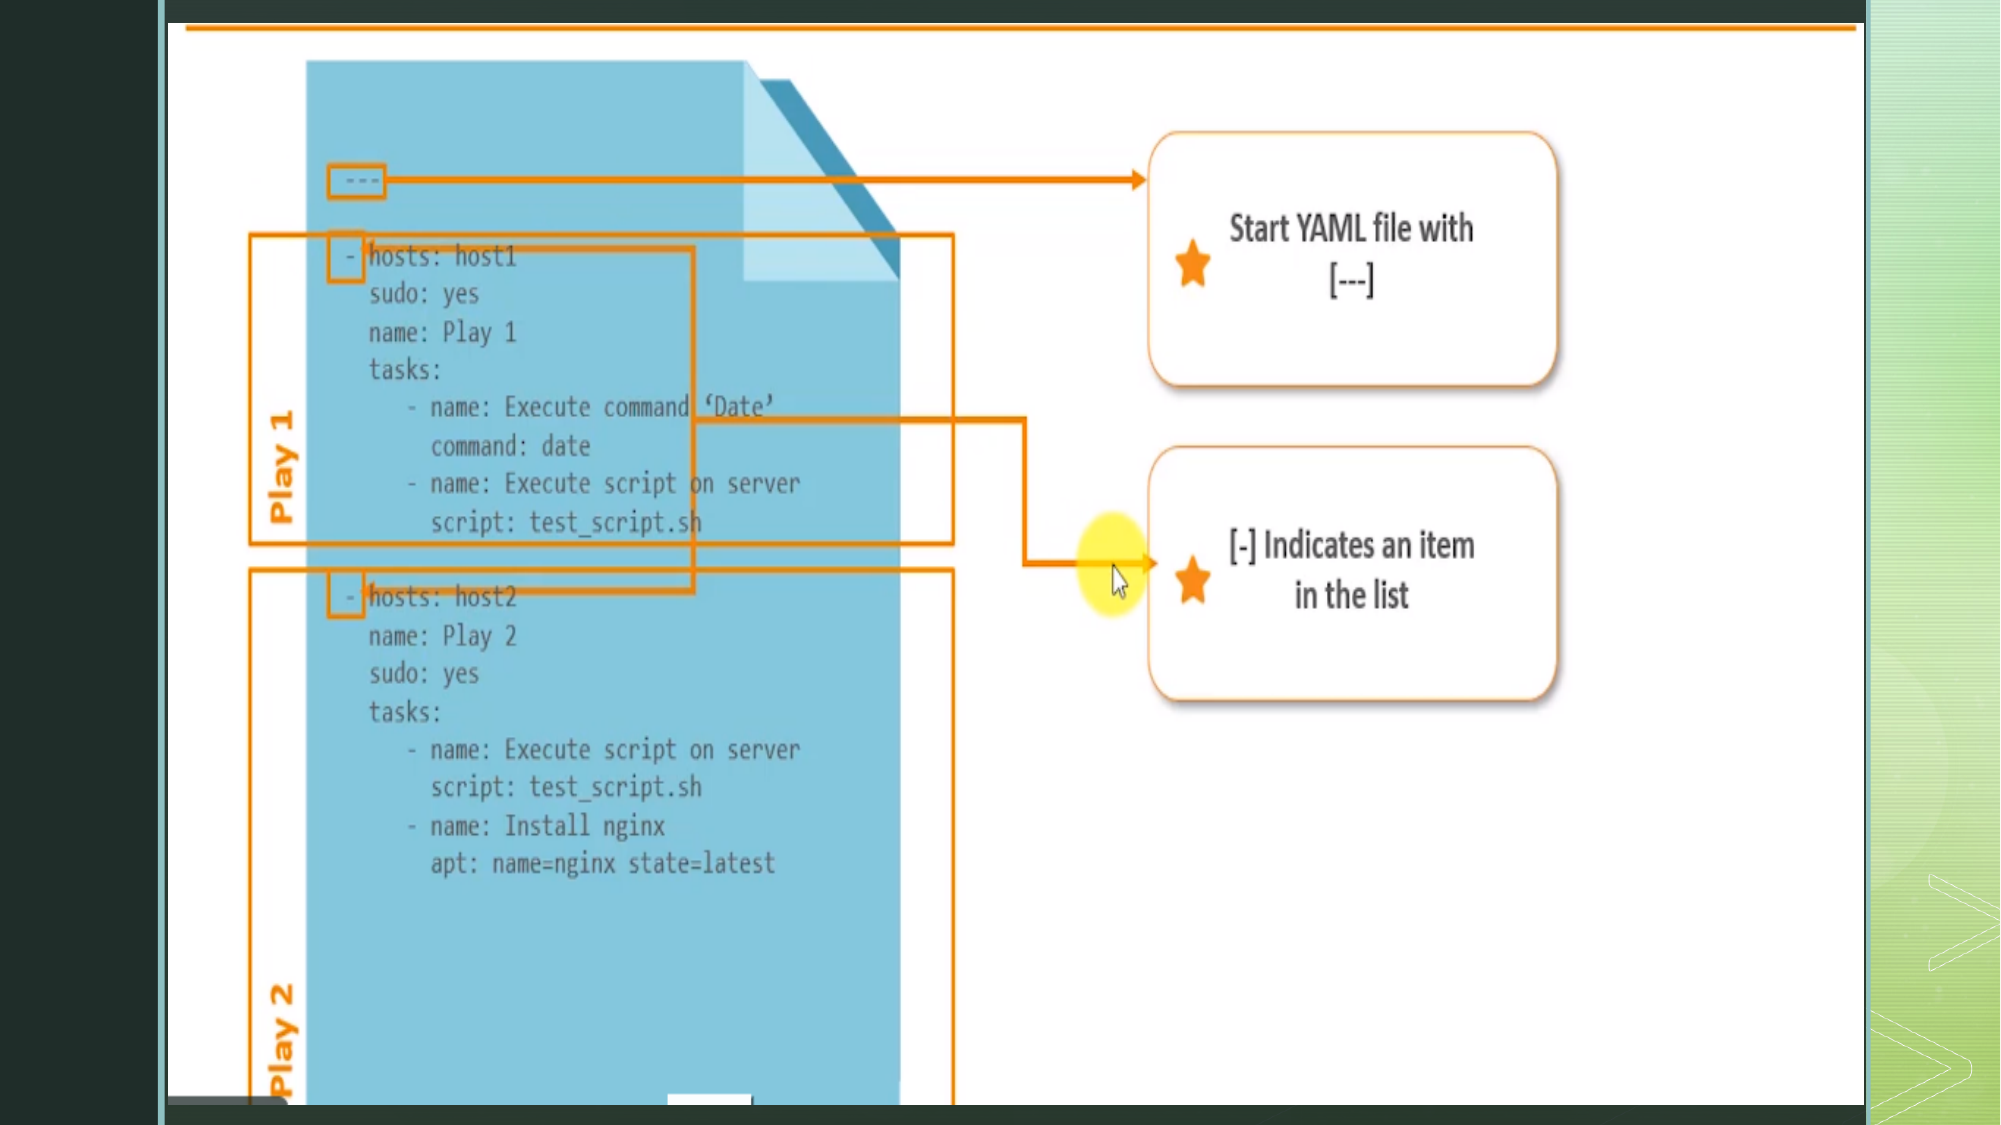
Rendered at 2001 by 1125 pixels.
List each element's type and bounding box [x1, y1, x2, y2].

picture [168, 23, 1865, 1105]
picture [1871, 0, 2001, 1125]
